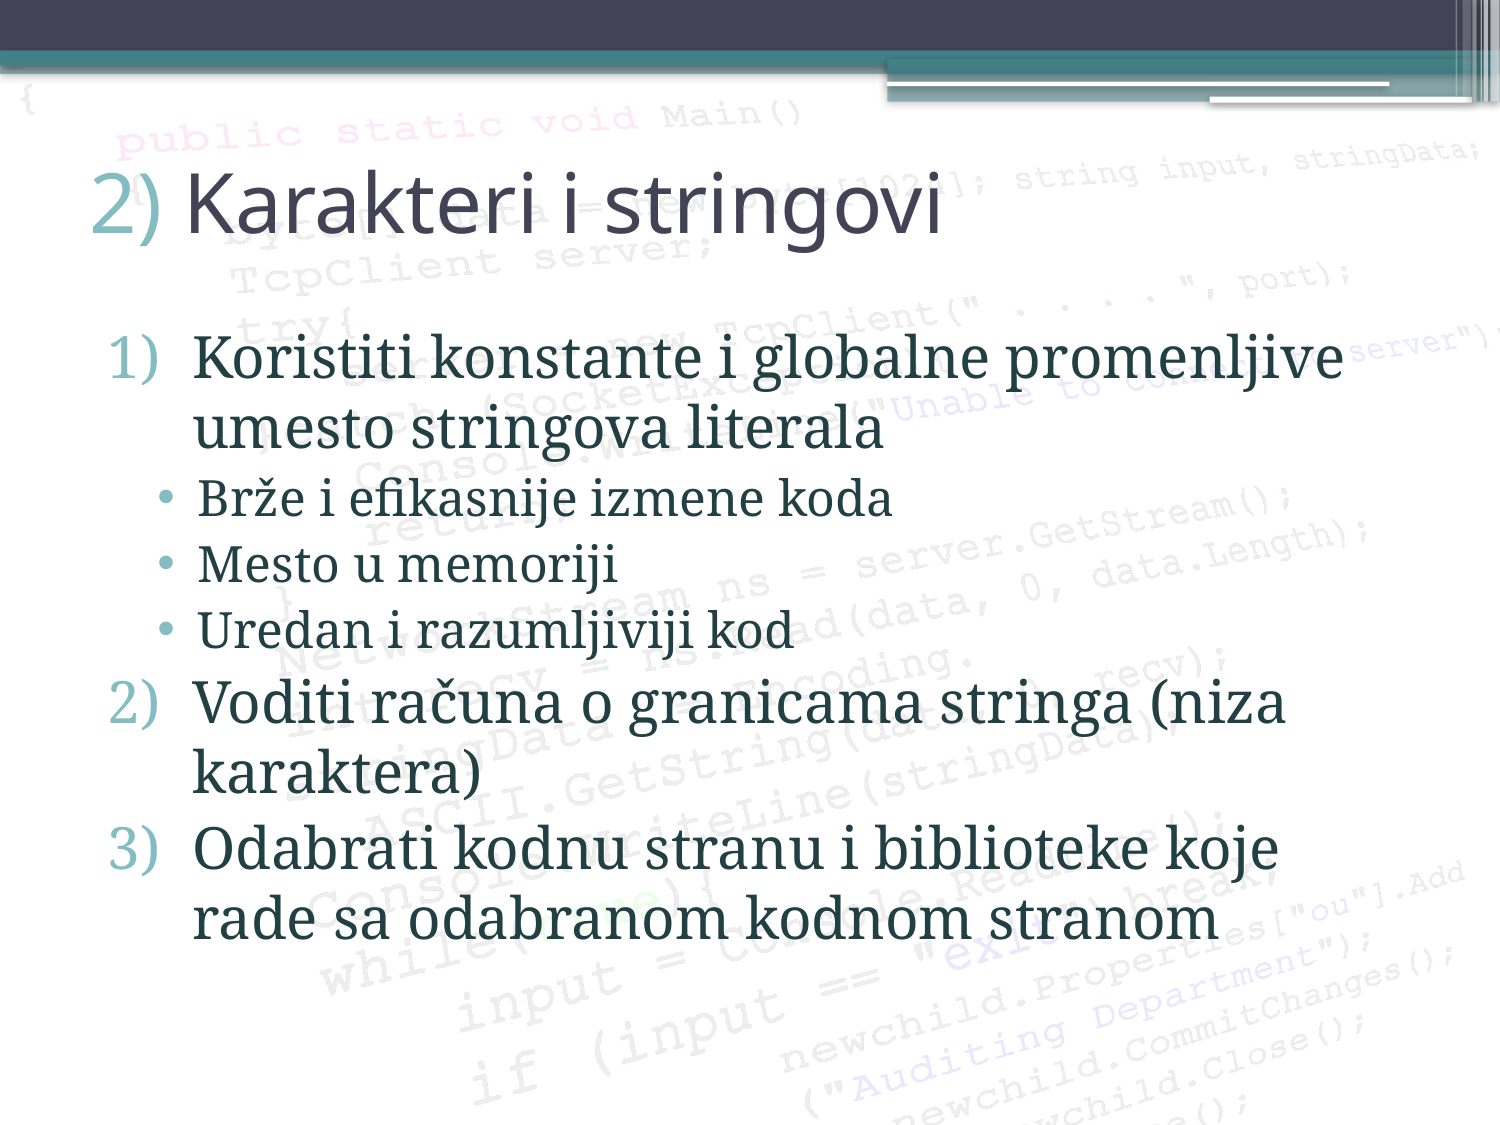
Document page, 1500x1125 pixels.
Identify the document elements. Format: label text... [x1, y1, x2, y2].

title 2) Karakteri i stringovi [75, 112, 1425, 288]
list Koristiti konstante i globalne promenljive umesto stringova literala Brže i efikasnije izmene koda Mesto u memoriji Uredan i razumljiviji kod Voditi računa o granicama stringa (niza karaktera) Odabrati kodnu stranu i biblioteke koje rade sa odabranom kodnom stranom [75, 312, 1425, 1125]
picture [0, 74, 1500, 1125]
